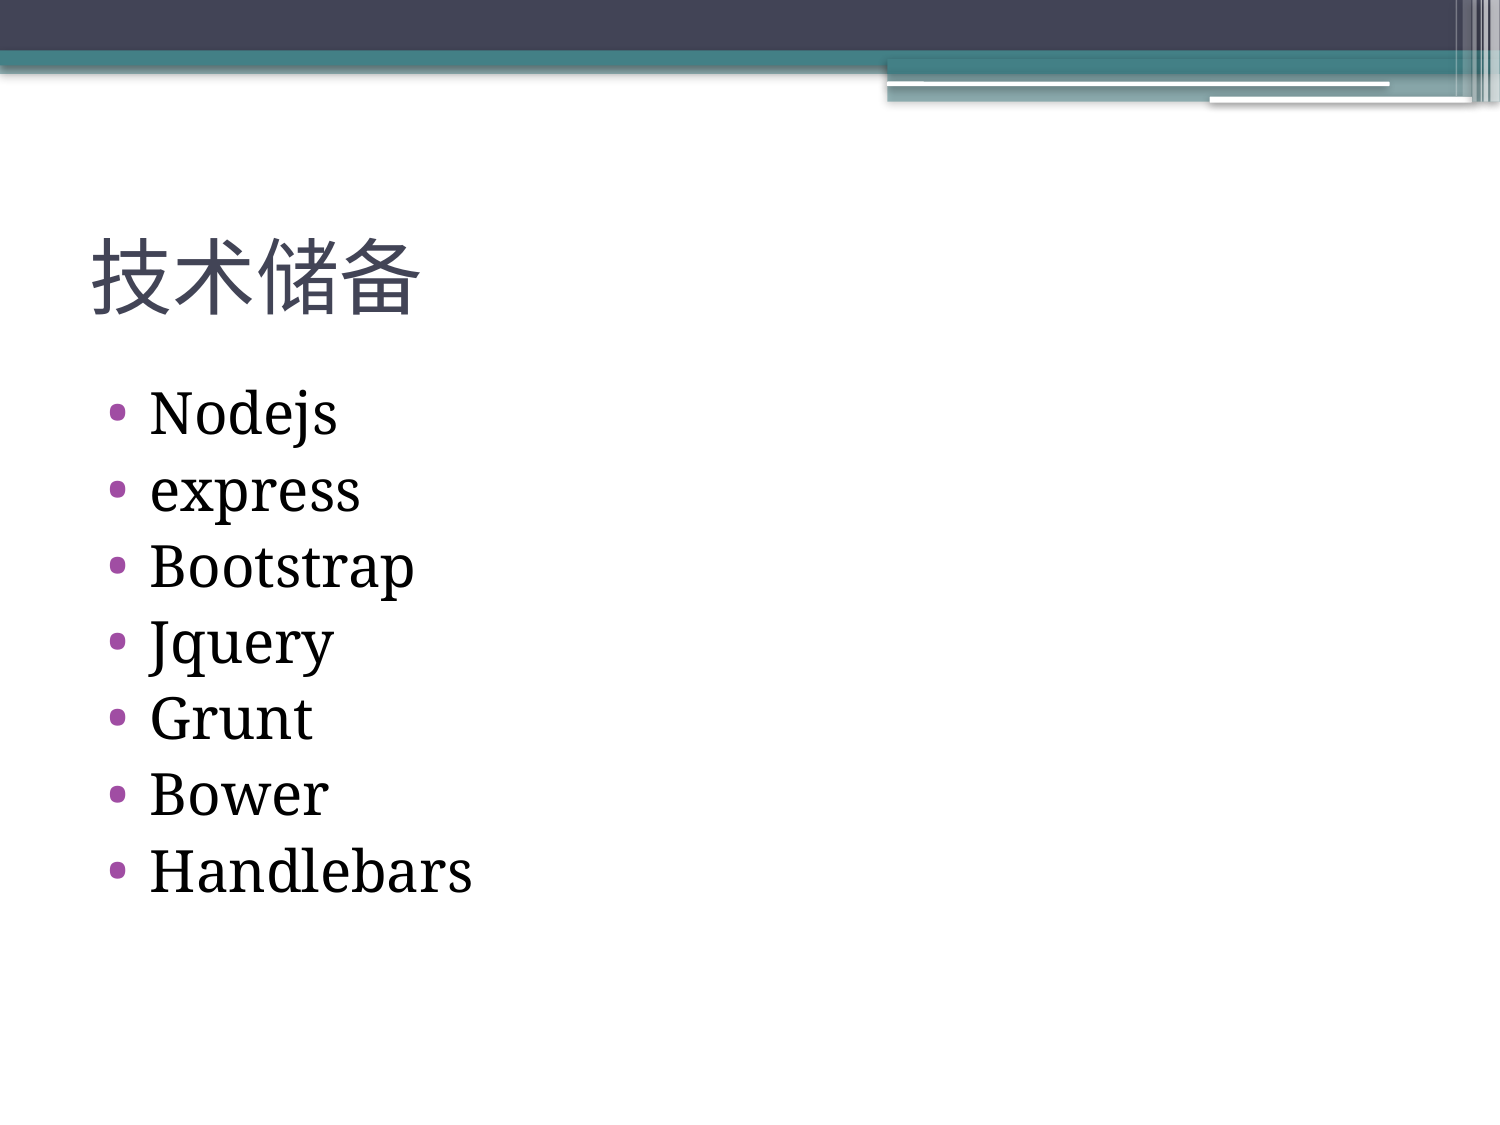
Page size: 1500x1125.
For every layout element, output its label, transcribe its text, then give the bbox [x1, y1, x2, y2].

list Nodejs express Bootstrap Jquery Grunt Bower Handlebars [75, 368, 1425, 1079]
title 技术储备 [75, 187, 1425, 363]
